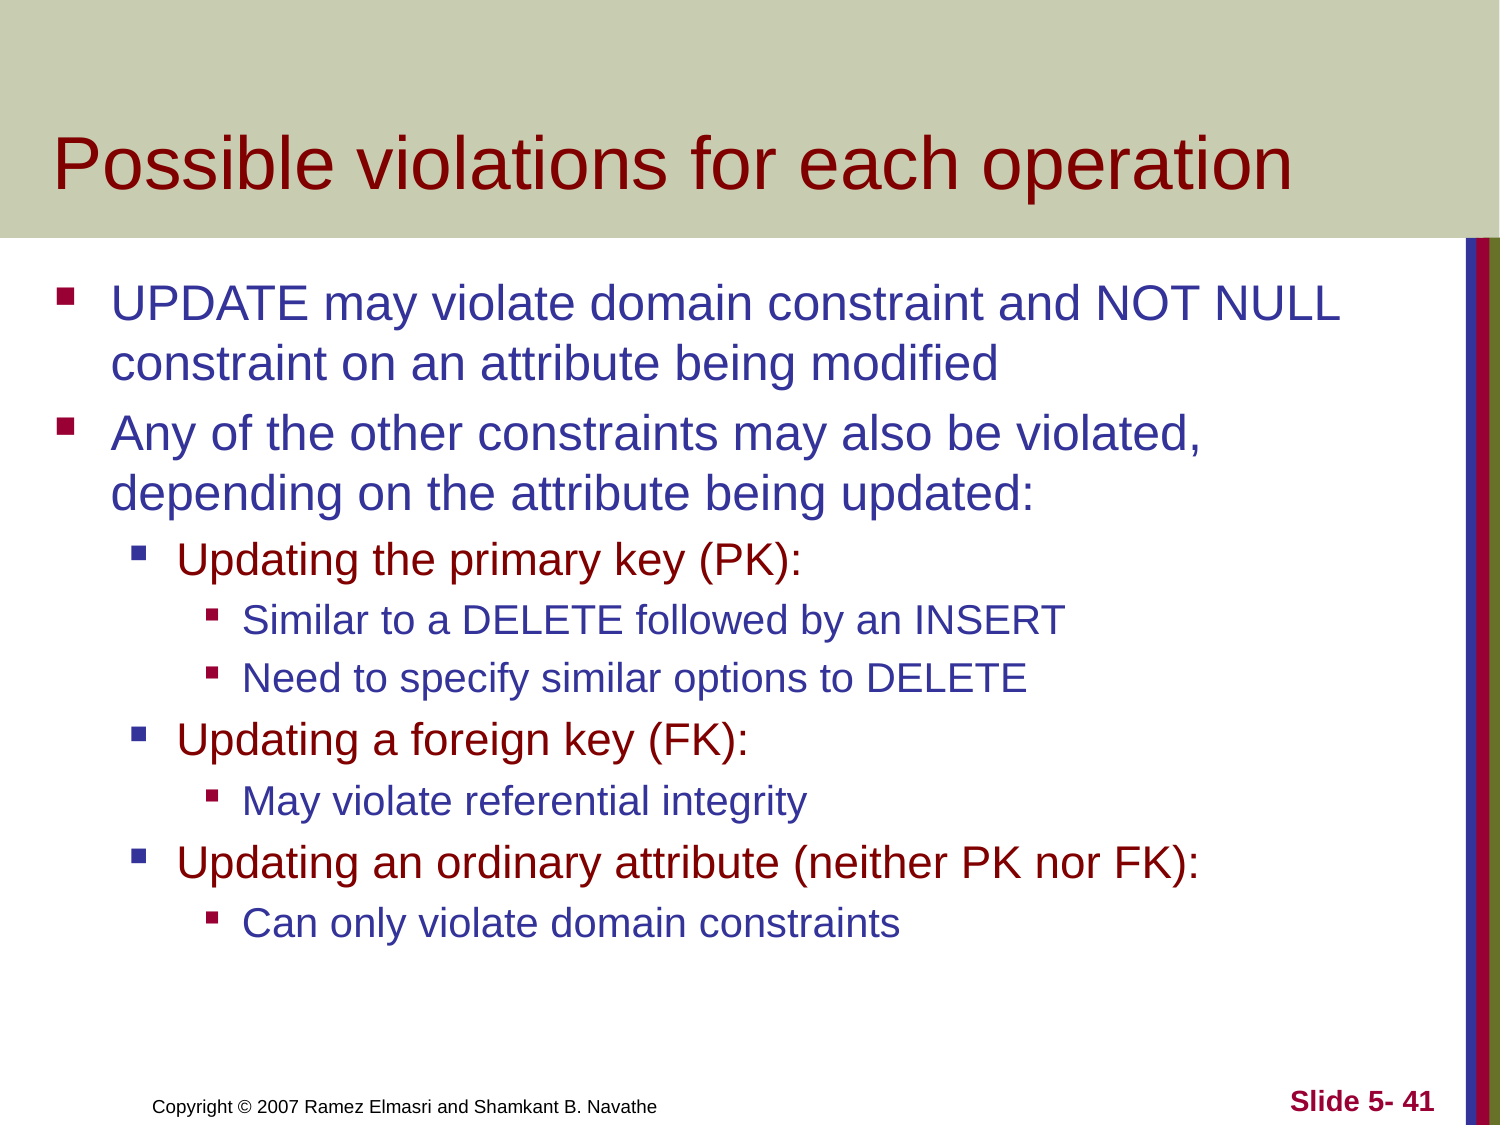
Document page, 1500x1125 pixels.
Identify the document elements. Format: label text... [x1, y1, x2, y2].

list UPDATE may violate domain constraint and NOT NULL constraint on an attribute being modified Any of the other constraints may also be violated, depending on the attribute being updated: Updating the primary key (PK): Similar to a DELETE followed by an INSERT Need to specify similar options to DELETE Updating a foreign key (FK): May violate referential integrity Updating an ordinary attribute (neither PK nor FK): Can only violate domain constraints [39, 262, 1401, 1013]
slide_number Slide 5- 41 [1137, 1049, 1451, 1125]
title Possible violations for each operation [37, 49, 1317, 213]
